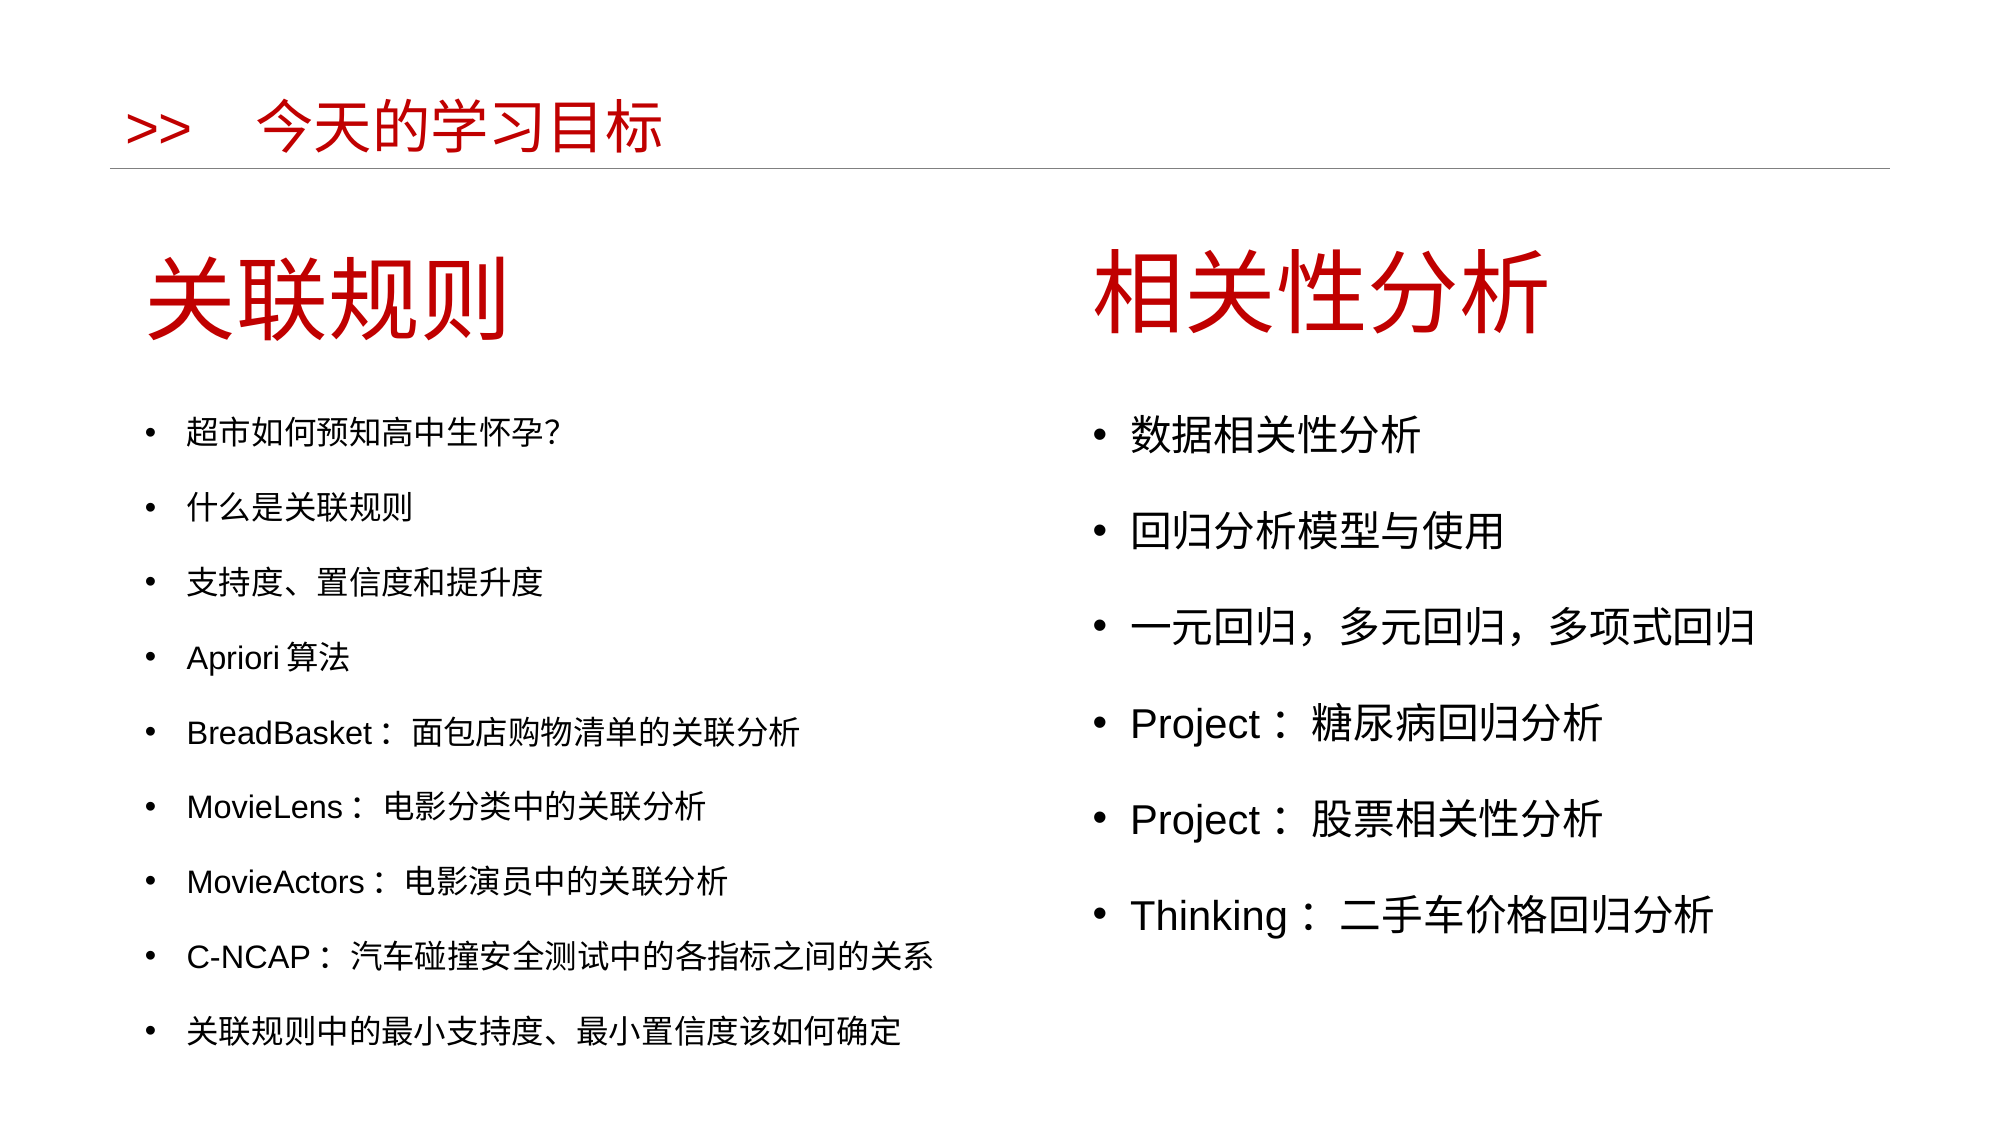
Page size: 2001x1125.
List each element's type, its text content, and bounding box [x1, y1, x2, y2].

text_box 关联规则 [137, 188, 955, 385]
text_box 相关性分析 [1085, 188, 1903, 376]
title >> 今天的学习目标 [109, 0, 1890, 169]
text_box 超市如何预知高中生怀孕？ 什么是关联规则 支持度、置信度和提升度 Apriori算法 BreadBasket：面包店购物清单的关联分析 MovieLens：电影分类中的关联分析 MovieActors：电影演员中的关联分析 C-NCAP：汽车碰撞安全测试中的各指标之间的关系 关联规则中的最小支持度、最小置信度该如何确定 [137, 385, 955, 1100]
text_box 数据相关性分析 回归分析模型与使用 一元回归，多元回归，多项式回归 Project：糖尿病回归分析 Project：股票相关性分析 Thinking：二手车价格回归分析 [1085, 376, 1903, 1091]
